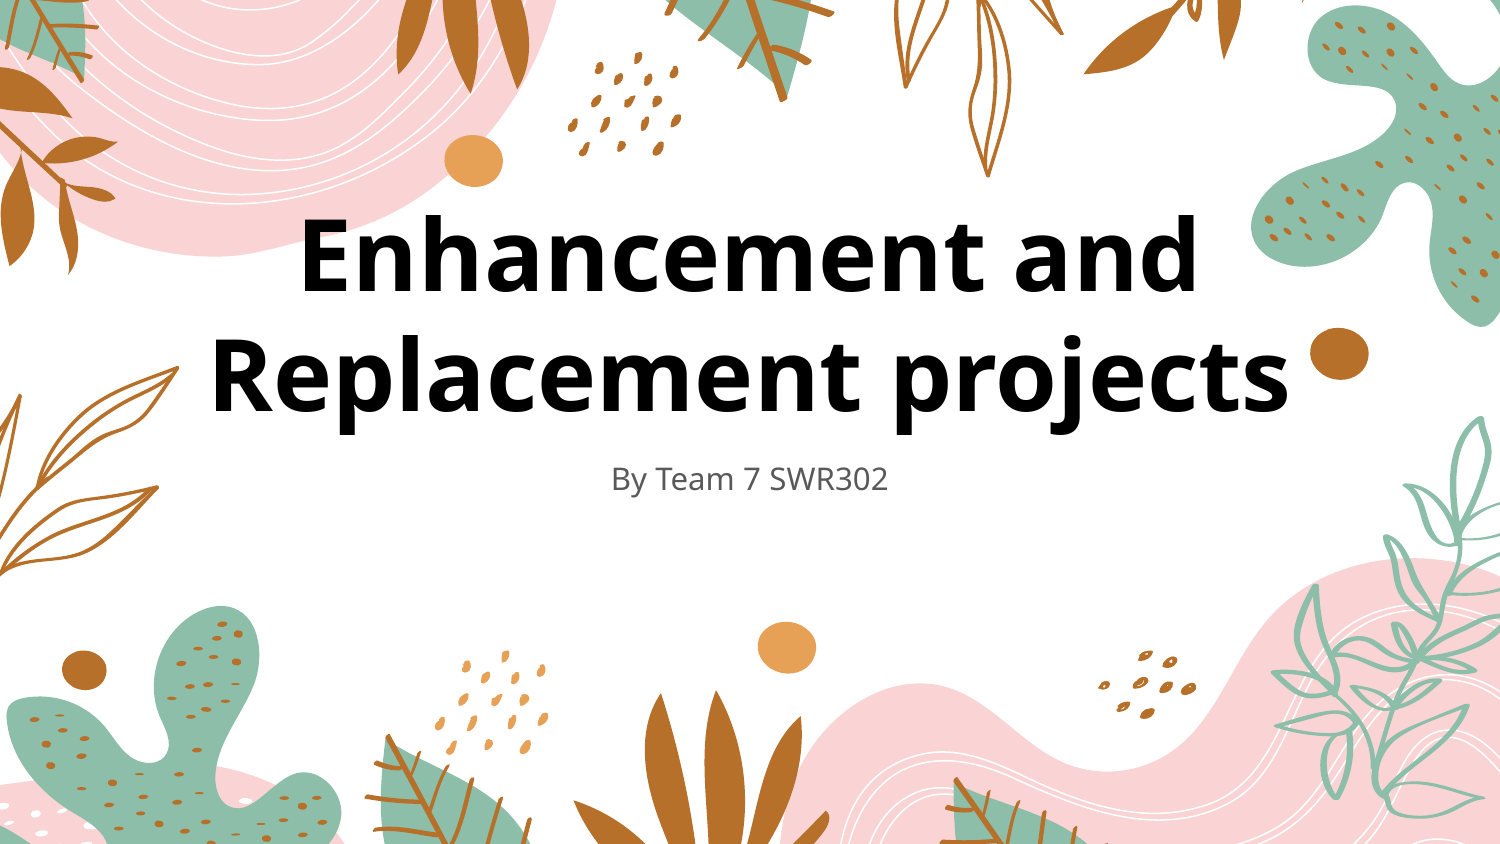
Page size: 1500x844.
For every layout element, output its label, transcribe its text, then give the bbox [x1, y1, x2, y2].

subtitle By Team 7 SWR302 [117, 438, 1383, 524]
title Enhancement and Replacement projects [117, 110, 1383, 438]
